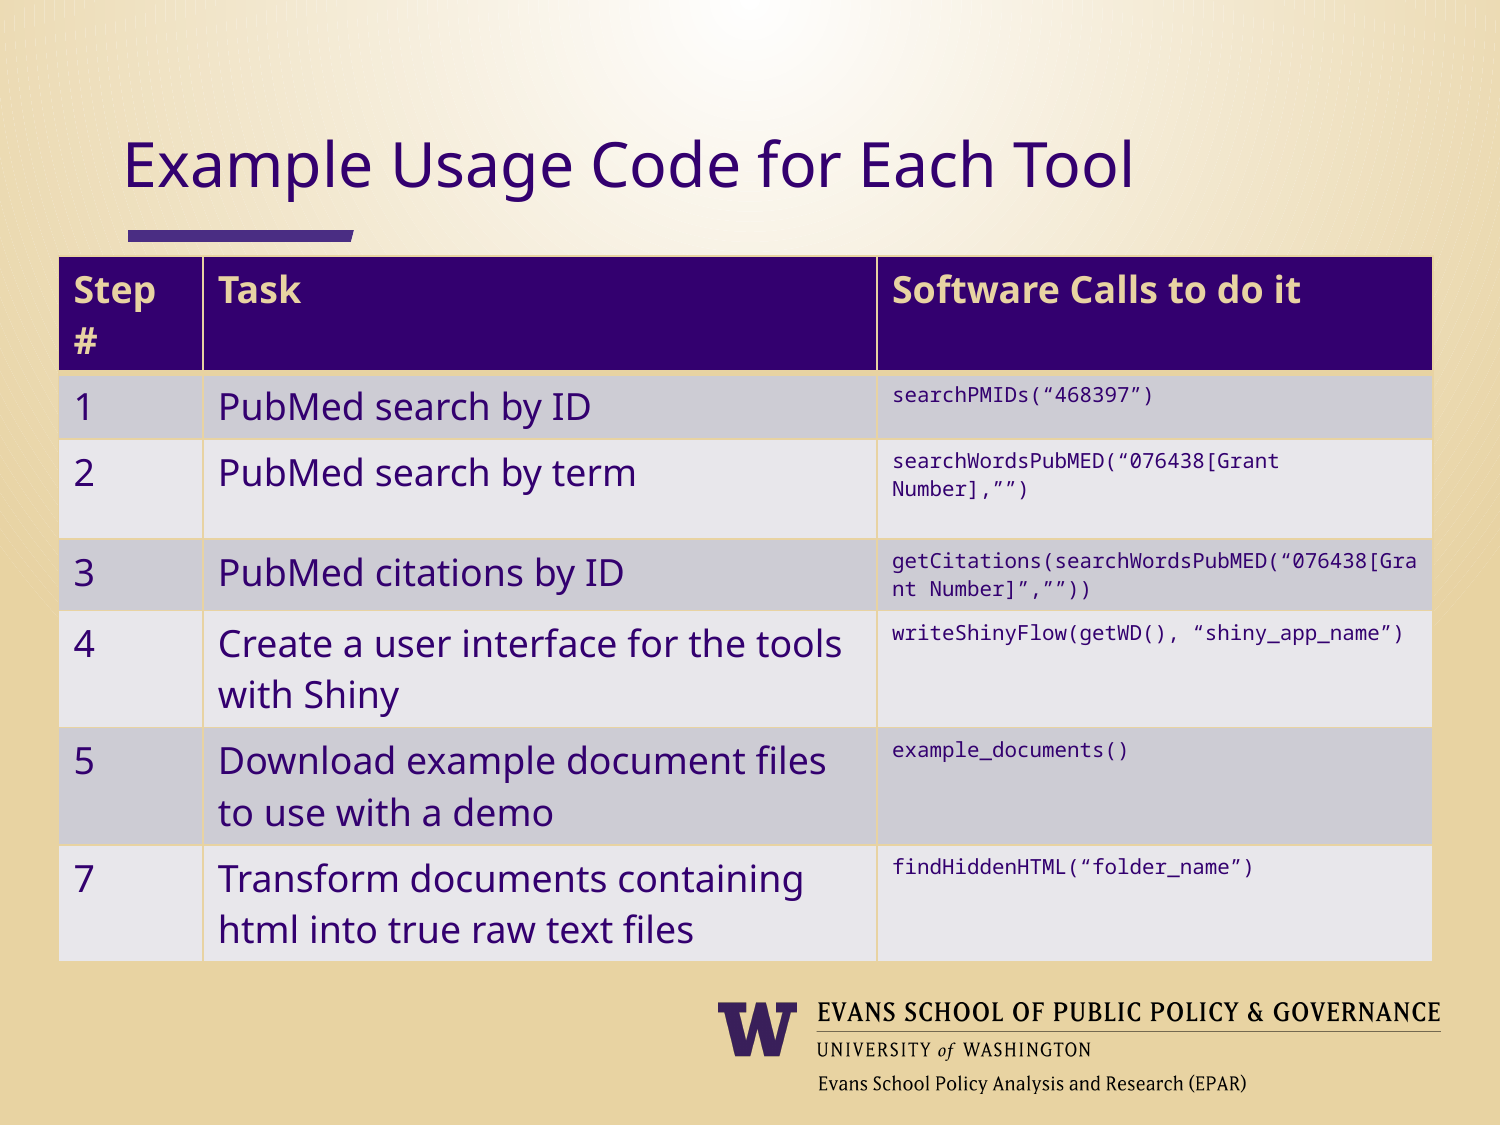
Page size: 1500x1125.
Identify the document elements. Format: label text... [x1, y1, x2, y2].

table_cell PubMed search by term [204, 440, 876, 538]
table_cell writeShinyFlow(getWD(), “shiny_app_name”) [878, 611, 1432, 727]
table_cell 3 [59, 540, 202, 610]
list Example Usage Code for Each Tool [108, 46, 1451, 209]
table_cell searchWordsPubMED(“076438[Grant Number],””) [878, 440, 1432, 538]
table_cell 5 [59, 728, 202, 844]
table_cell 2 [59, 440, 202, 538]
table_cell getCitations(searchWordsPubMED(“076438[Grant Number]”,””)) [878, 540, 1432, 610]
picture [128, 230, 354, 242]
table_cell example_documents() [878, 728, 1432, 844]
table_header Task [204, 257, 876, 370]
table_cell Transform documents containing html into true raw text files [204, 846, 876, 961]
table_cell PubMed search by ID [204, 376, 876, 438]
table_cell Create a user interface for the tools with Shiny [204, 611, 876, 727]
table_cell searchPMIDs(“468397”) [878, 376, 1432, 438]
table_cell 7 [59, 846, 202, 961]
table_cell 4 [59, 611, 202, 727]
table_cell PubMed citations by ID [204, 540, 876, 610]
picture [718, 1002, 1441, 1094]
table_header Step # [59, 257, 202, 370]
table_cell 1 [59, 376, 202, 438]
table_cell Download example document files to use with a demo [204, 728, 876, 844]
table_header Software Calls to do it [878, 257, 1432, 370]
table_cell findHiddenHTML(“folder_name”) [878, 846, 1432, 961]
